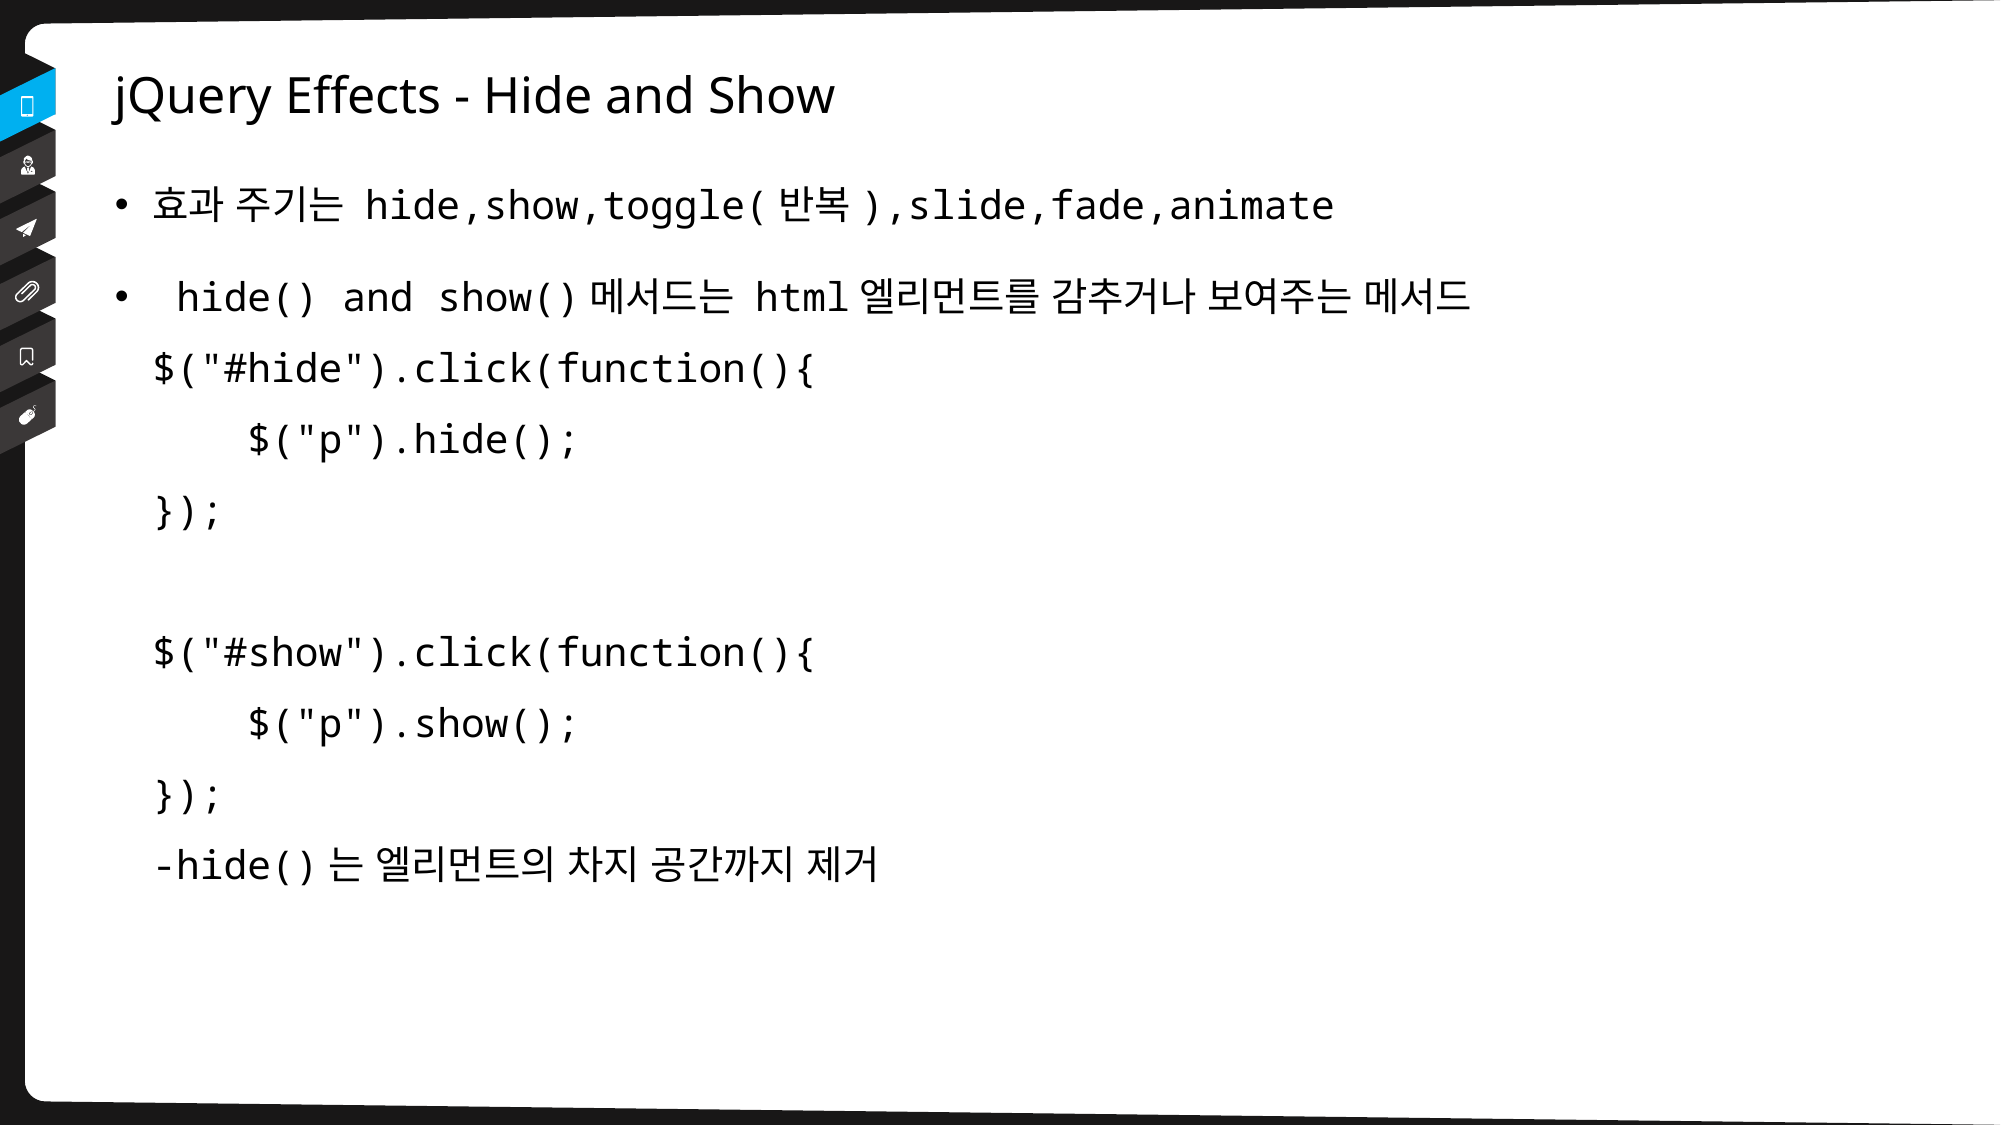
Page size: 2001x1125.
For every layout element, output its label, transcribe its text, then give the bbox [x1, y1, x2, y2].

list 효과 주기는 hide,show,toggle(반복),slide,fade,animate hide() and show()메서드는 html엘리먼트를 감추거나 보여주는 메서드 $("#hide").click(function(){ $("p").hide(); }); $("#show").click(function(){ $("p").show(); }); -hide()는 엘리먼트의 차지 공간까지 제거 [99, 149, 1900, 986]
title jQuery Effects - Hide and Show [99, 45, 1900, 149]
